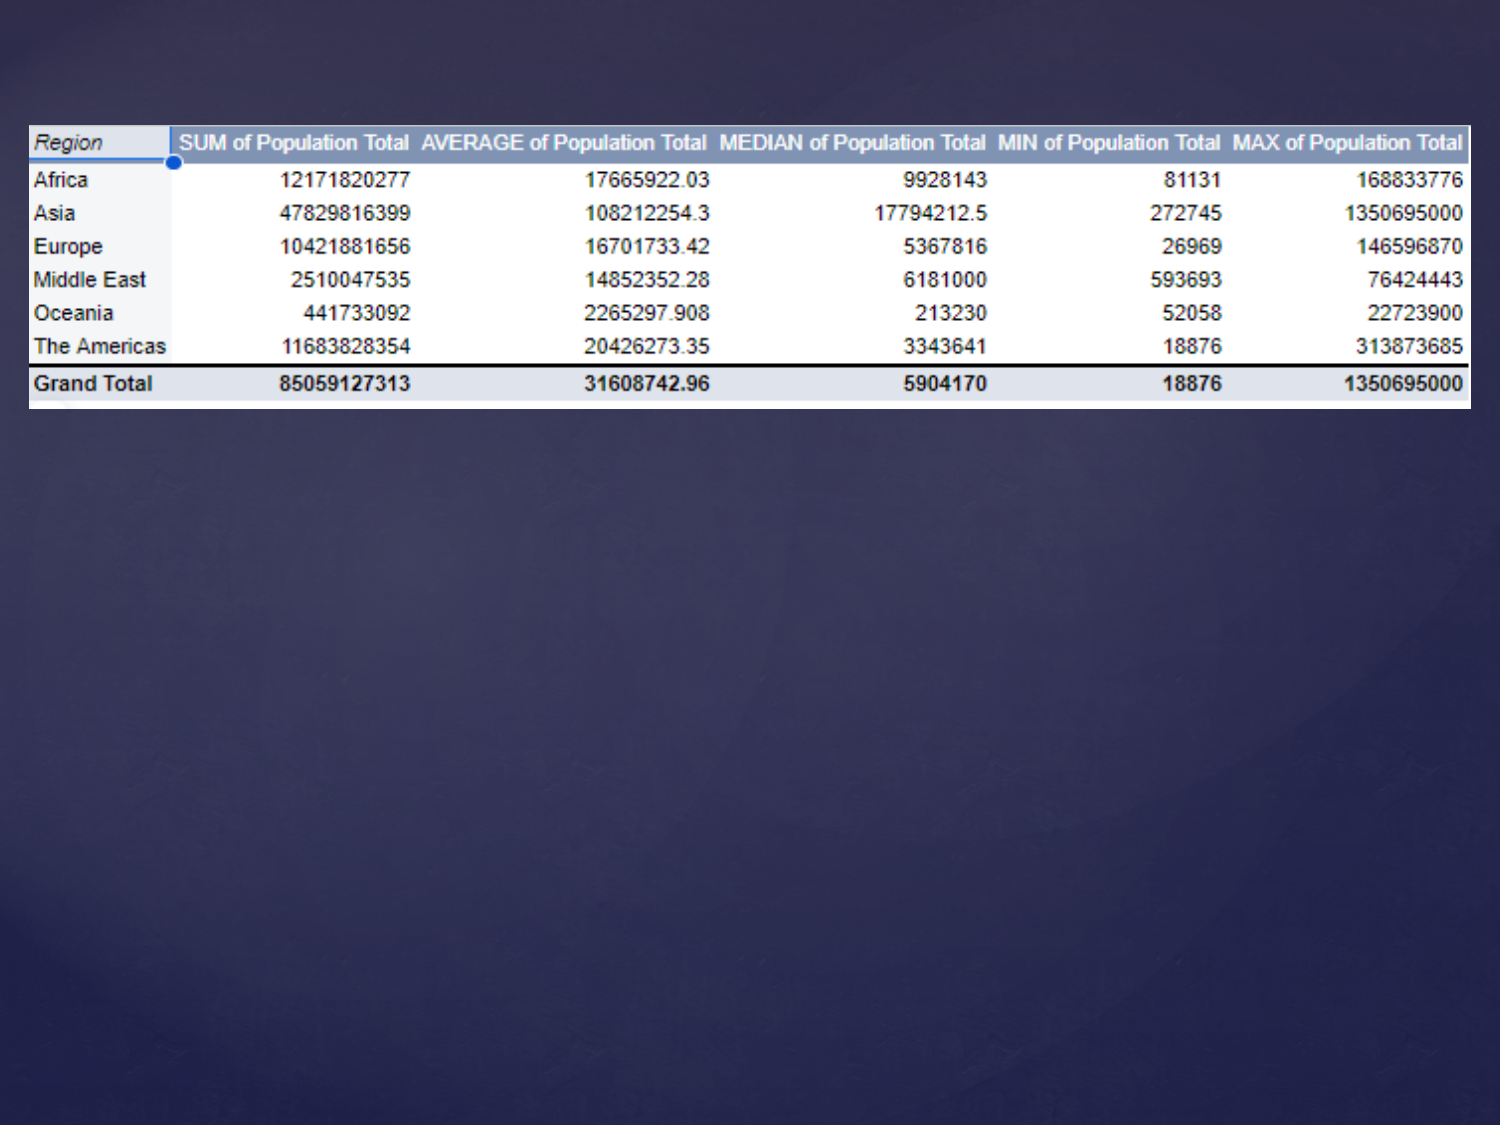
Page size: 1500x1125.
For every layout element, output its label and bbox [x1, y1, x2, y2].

picture [28, 124, 1472, 410]
